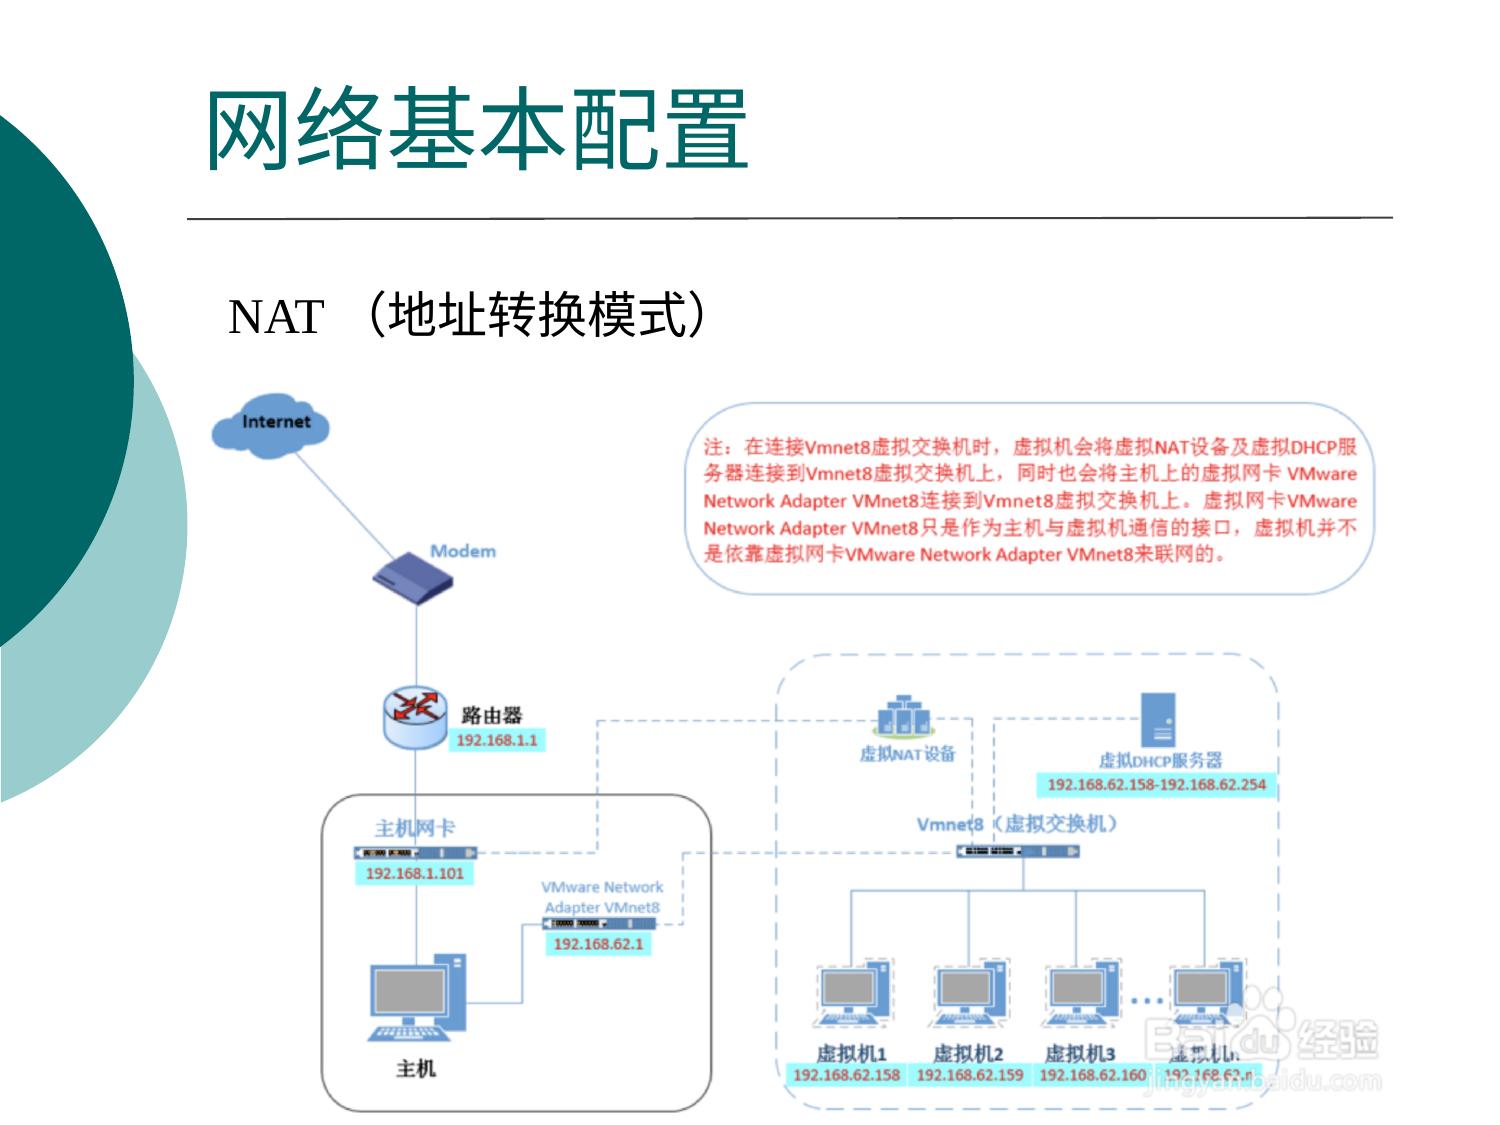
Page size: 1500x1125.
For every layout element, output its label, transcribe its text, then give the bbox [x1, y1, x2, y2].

picture [199, 344, 1397, 1118]
title 网络基本配置 [187, 25, 1397, 243]
list NAT（地址转换模式） [213, 261, 1397, 344]
